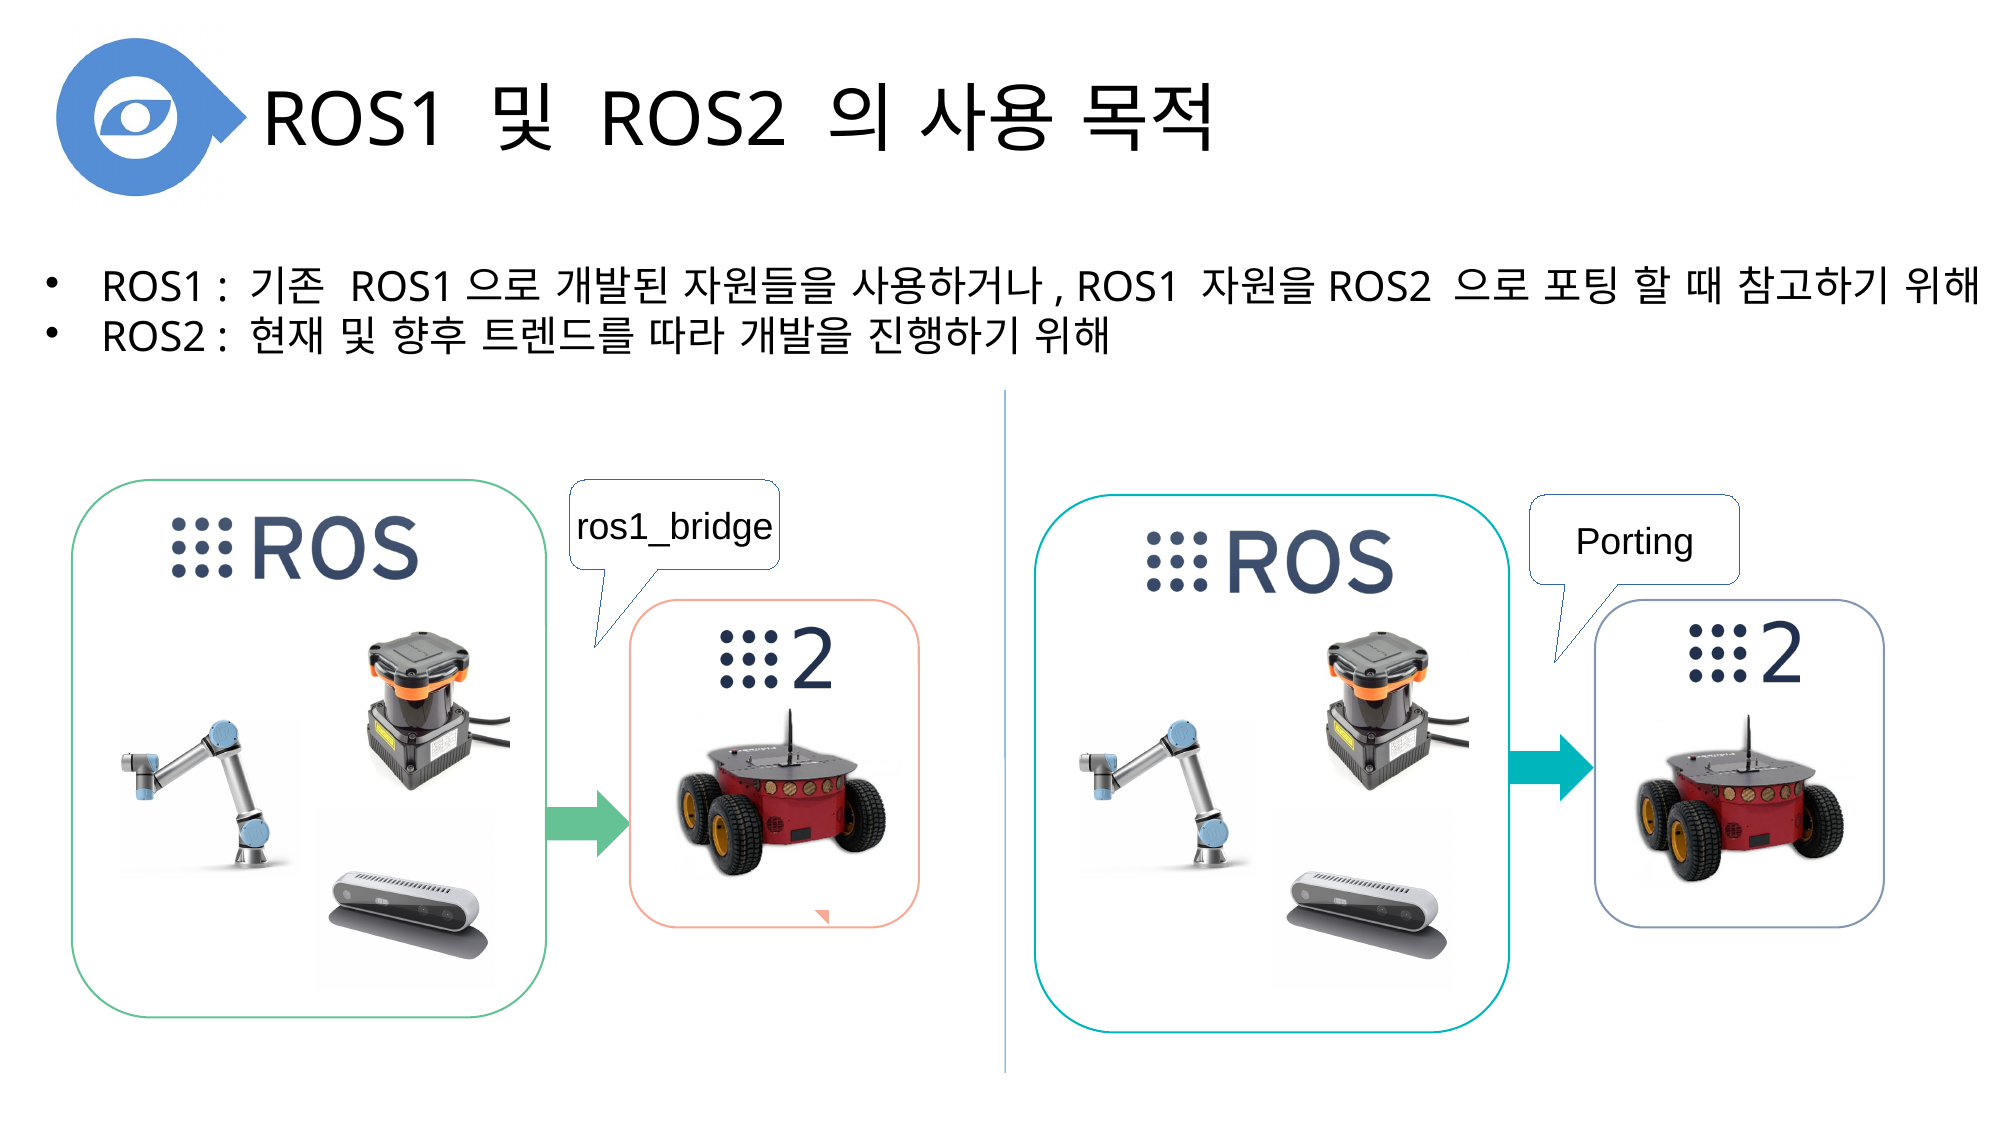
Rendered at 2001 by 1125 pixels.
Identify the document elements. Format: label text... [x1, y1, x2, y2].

picture [668, 602, 902, 910]
picture [1627, 596, 1861, 916]
text_box [1803, 600, 1884, 919]
text_box [1510, 736, 1593, 799]
text_box ros1_bridge [569, 479, 780, 648]
text_box ROS1 및 ROS2 의 사용 목적 [251, 62, 1208, 168]
picture [314, 809, 496, 991]
text_box ROS1 : 기존 ROS1으로 개발된 자원들을 사용하거나, ROS1 자원을ROS2 으로 포팅 할 때 참고하기 위해 ROS2 : 현재 및 향후 트렌드를 따라 개발을 진행하기 위해 [30, 252, 2000, 468]
picture [169, 480, 511, 801]
picture [119, 719, 301, 878]
text_box [629, 600, 919, 928]
picture [56, 20, 247, 212]
text_box [71, 479, 547, 1018]
text_box [547, 792, 629, 855]
picture [1273, 809, 1454, 991]
picture [1078, 719, 1259, 878]
picture [1144, 494, 1469, 801]
text_box [1034, 495, 1510, 1033]
text_box Porting [1529, 494, 1740, 663]
text_box [1595, 600, 1854, 928]
